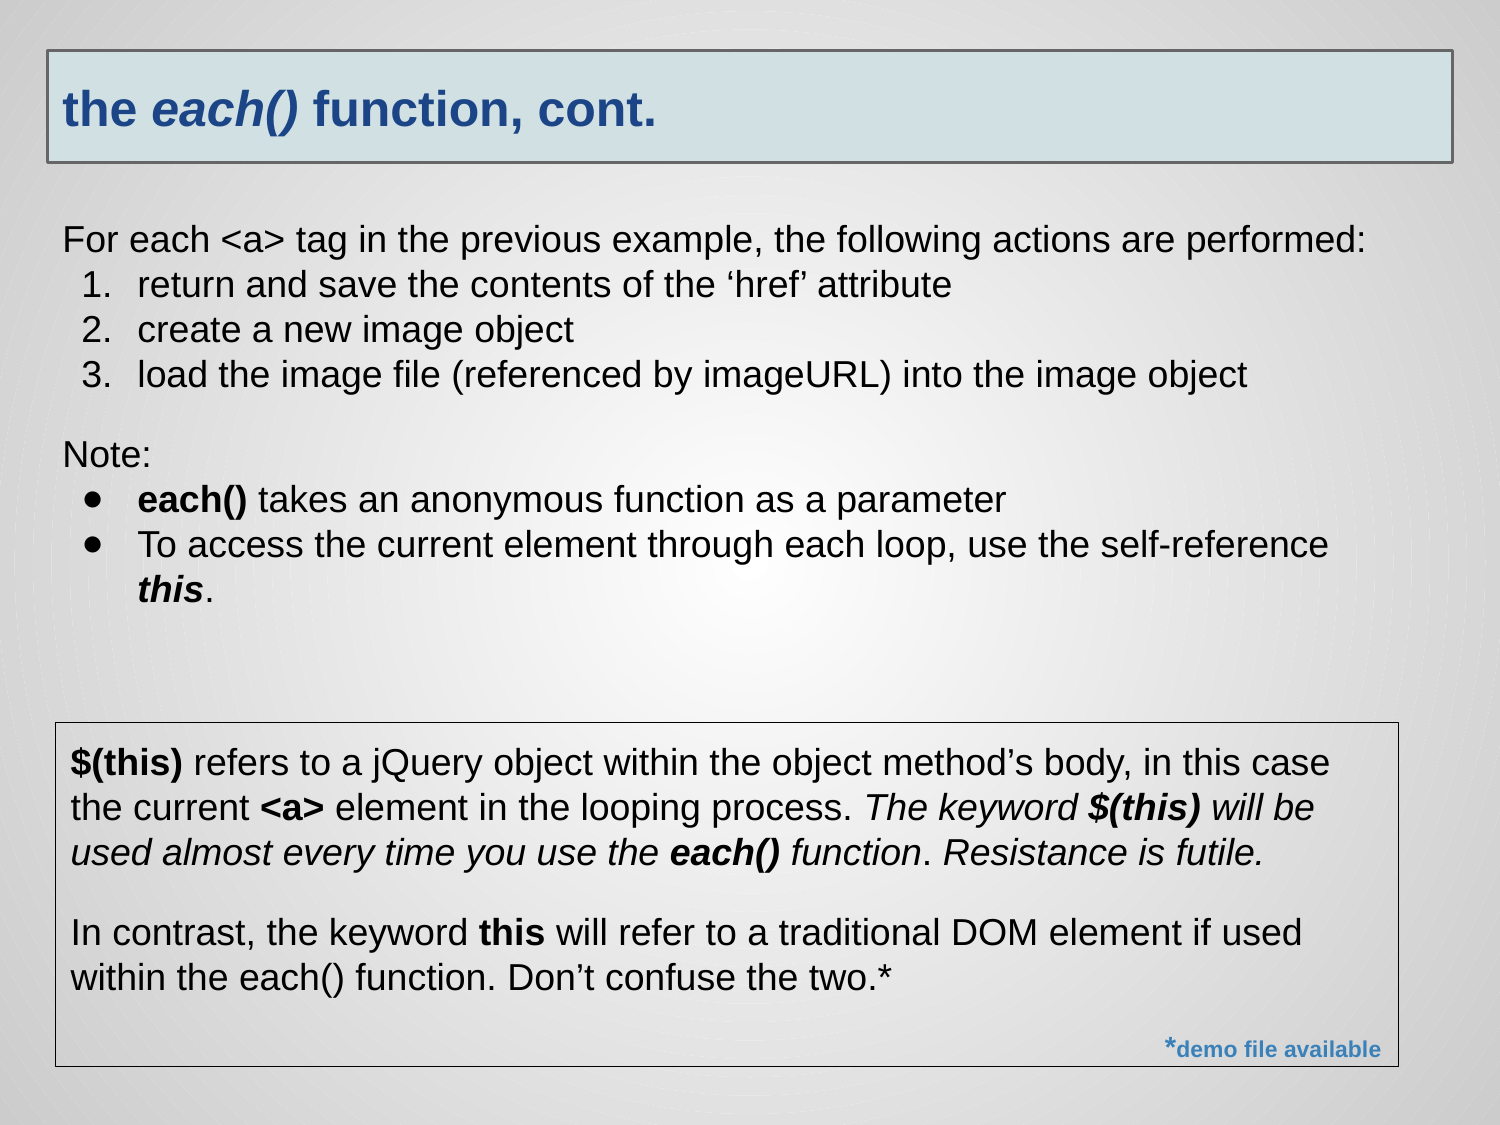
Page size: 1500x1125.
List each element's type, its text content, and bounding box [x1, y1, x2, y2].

text_box the each() function, cont. [47, 50, 1453, 163]
text_box $(this) refers to a jQuery object within the object method’s body, in this case the current <a> element in the looping process. The keyword $(this) will be used almost every time you use the each() function. Resistance is futile. In contrast, the keyword this will refer to a traditional DOM element if used within the each() function. Don’t confuse the two.* [55, 722, 1399, 1067]
text_box *demo file available [1149, 1012, 1454, 1078]
text_box For each <a> tag in the previous example, the following actions are performed: return and save the contents of the ‘href’ attribute create a new image object load the image file (referenced by imageURL) into the image object Note: each() takes an anonymous function as a parameter To access the current element through each loop, use the self-reference this. [47, 199, 1417, 665]
